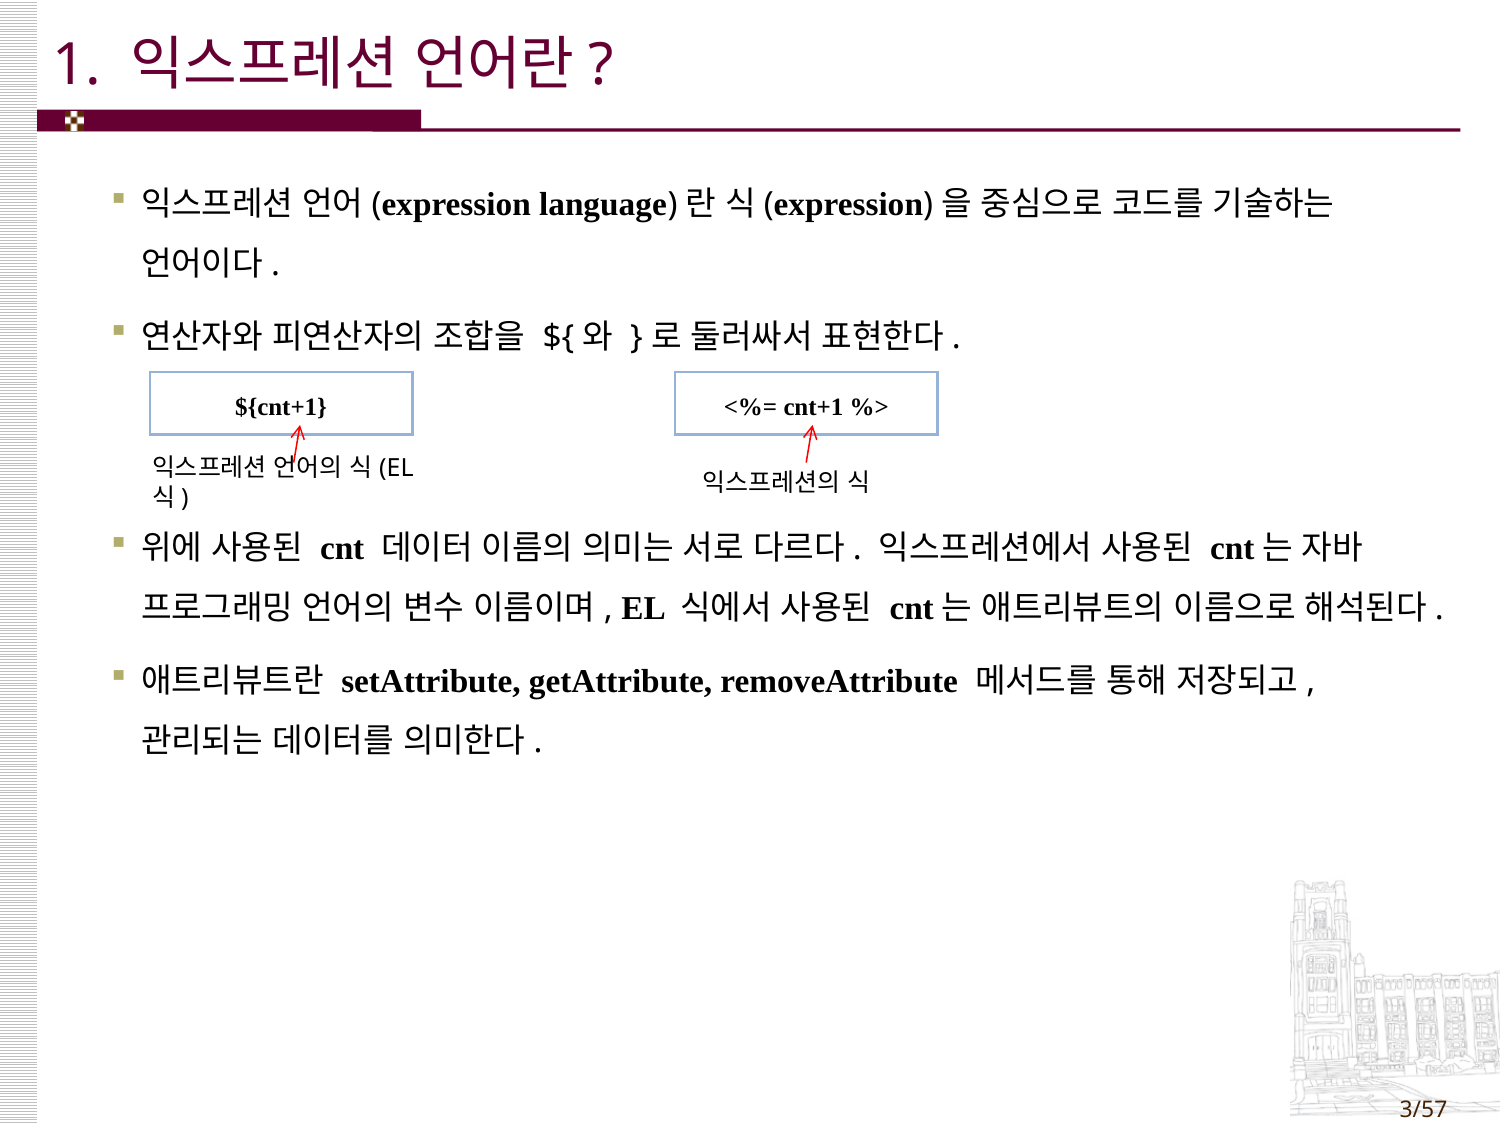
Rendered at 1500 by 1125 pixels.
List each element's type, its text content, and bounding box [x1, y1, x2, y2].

text_box 익스프레션 언어의 식(EL식) [135, 460, 452, 502]
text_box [790, 440, 829, 448]
picture [1290, 874, 1500, 1125]
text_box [277, 440, 316, 448]
table_header ${cnt+1} [151, 373, 411, 433]
text_box 익스프레션의 식 [685, 460, 927, 502]
list 익스프레션 언어(expression language)란 식(expression)을 중심으로 코드를 기술하는 언어이다. 연산자와 피연산자의 조합을 ${와 }로 둘러싸서 표현한다. 위에 사용된 cnt 데이터 이름의 의미는 서로 다르다. 익스프레션에서 사용된 cnt는 자바 프로그래밍 언어의 변수 이름이며, EL 식에서 사용된 cnt는 애트리뷰트의 이름으로 해석된다. 애트리뷰트란 setAttribute, getAttribute, removeAttribute 메서드를 통해 저장되고, 관리되는 데이터를 의미한다. [37, 154, 1463, 1093]
title 1. 익스프레션 언어란? [36, 13, 1426, 109]
table_header <%= cnt+1 %> [676, 373, 936, 433]
picture [65, 111, 84, 131]
